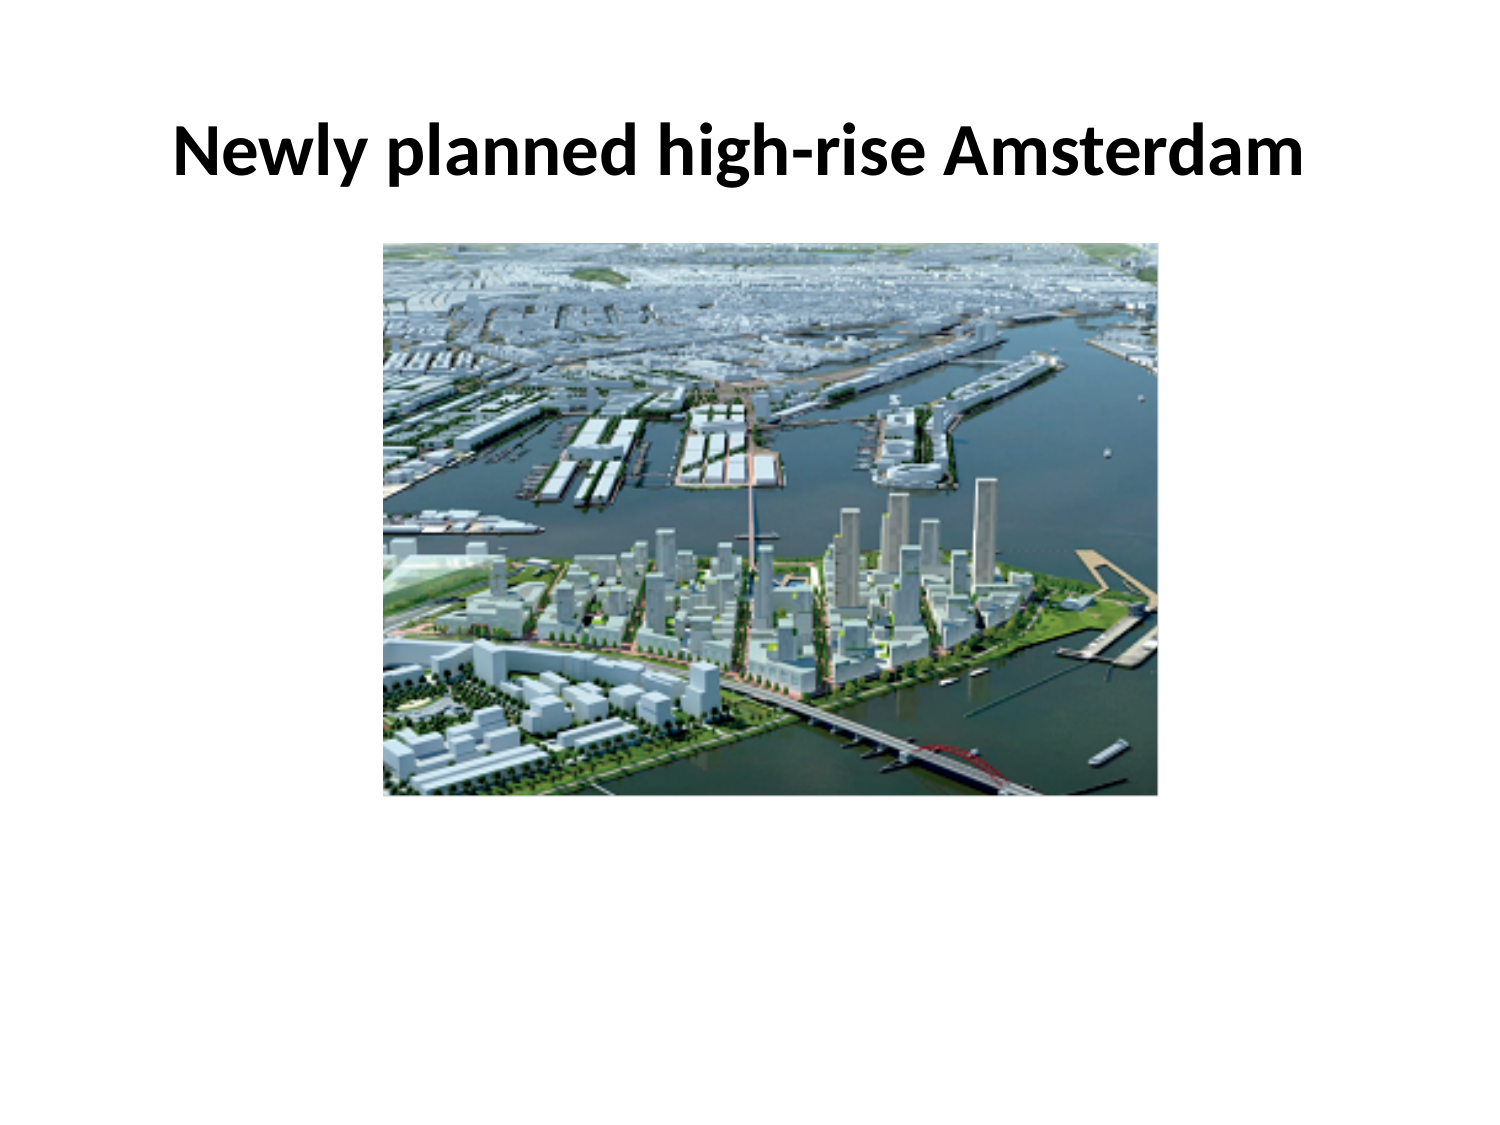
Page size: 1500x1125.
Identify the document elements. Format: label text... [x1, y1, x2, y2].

picture [383, 243, 1161, 799]
title Newly planned high-rise Amsterdam [75, 45, 1425, 233]
